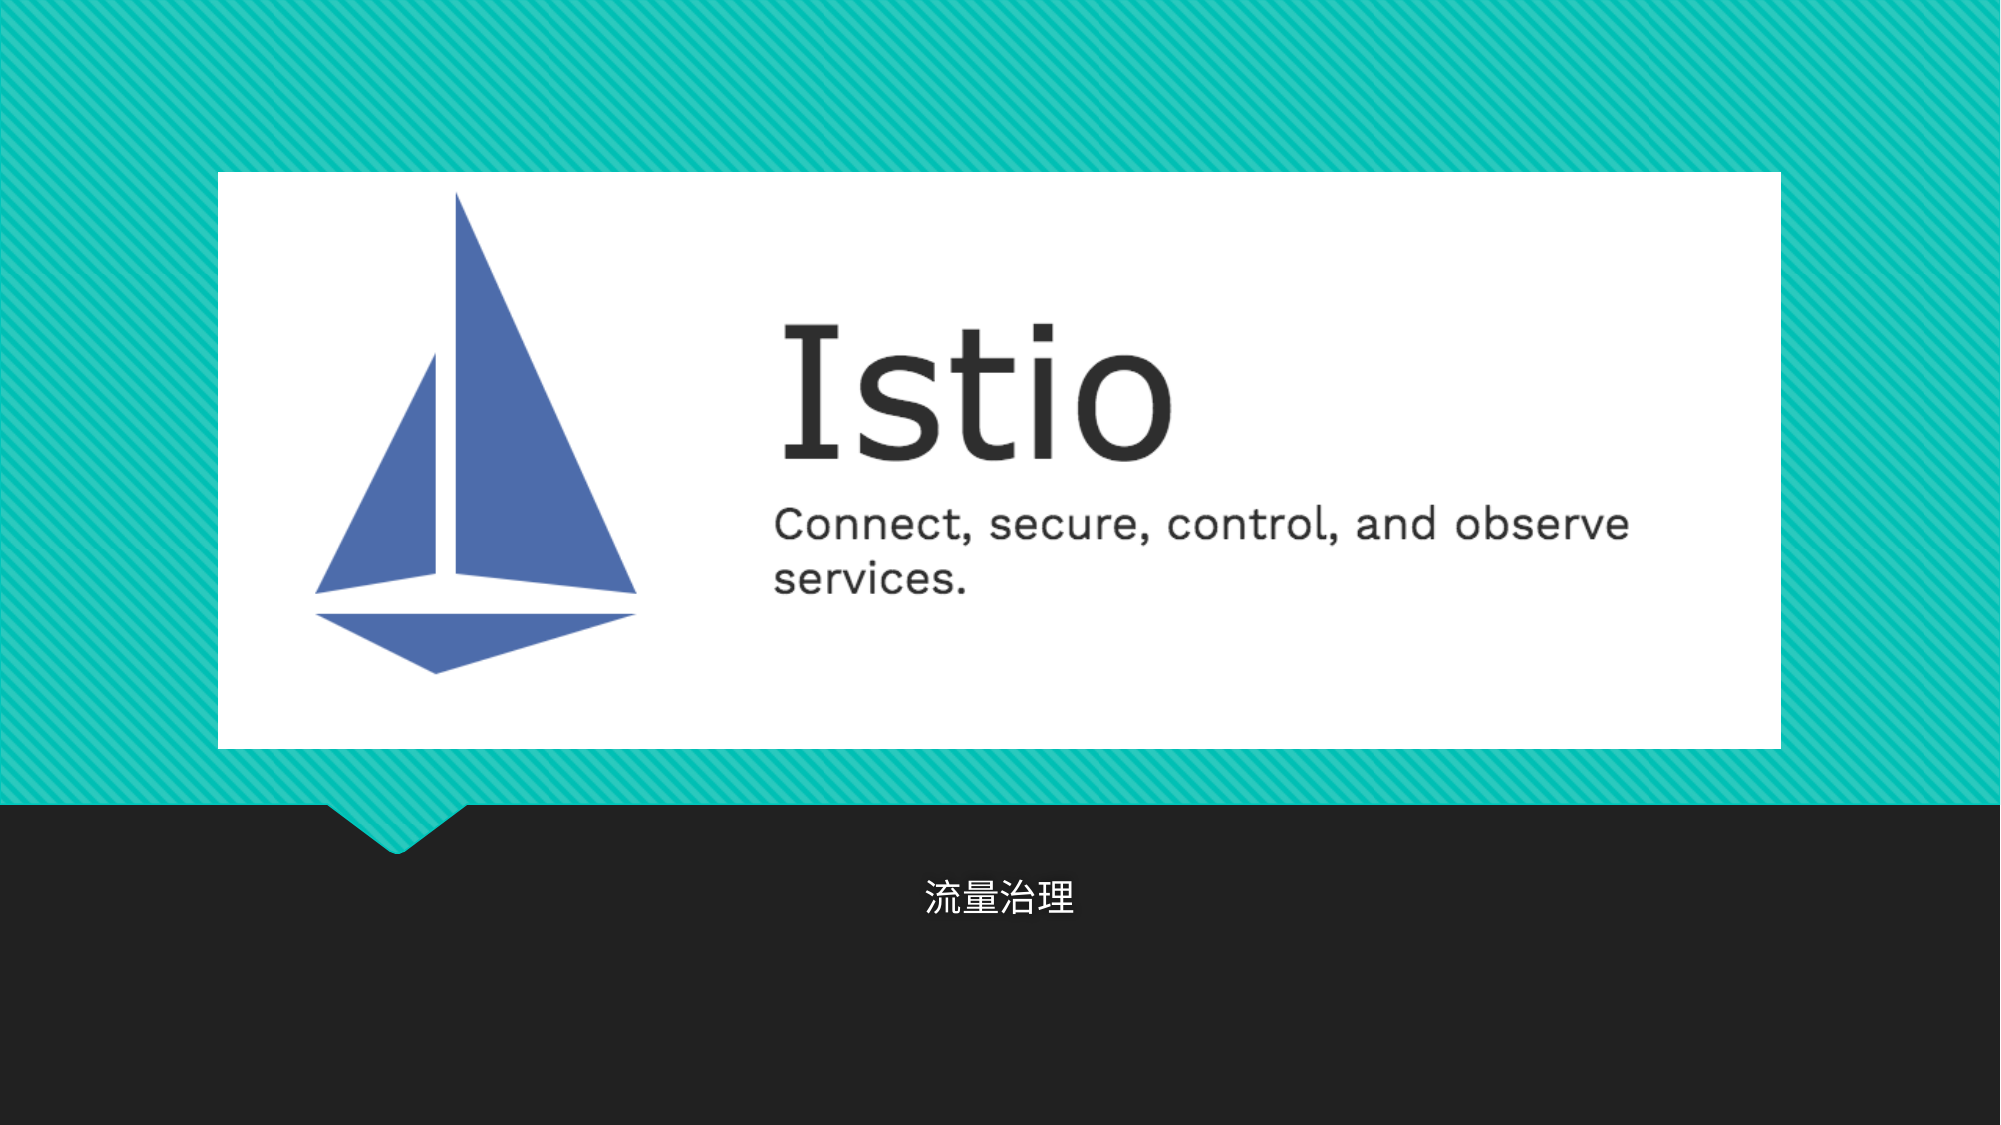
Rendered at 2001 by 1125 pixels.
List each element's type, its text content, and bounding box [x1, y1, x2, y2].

subtitle 流量治理 [132, 866, 1868, 938]
picture [218, 172, 1782, 750]
